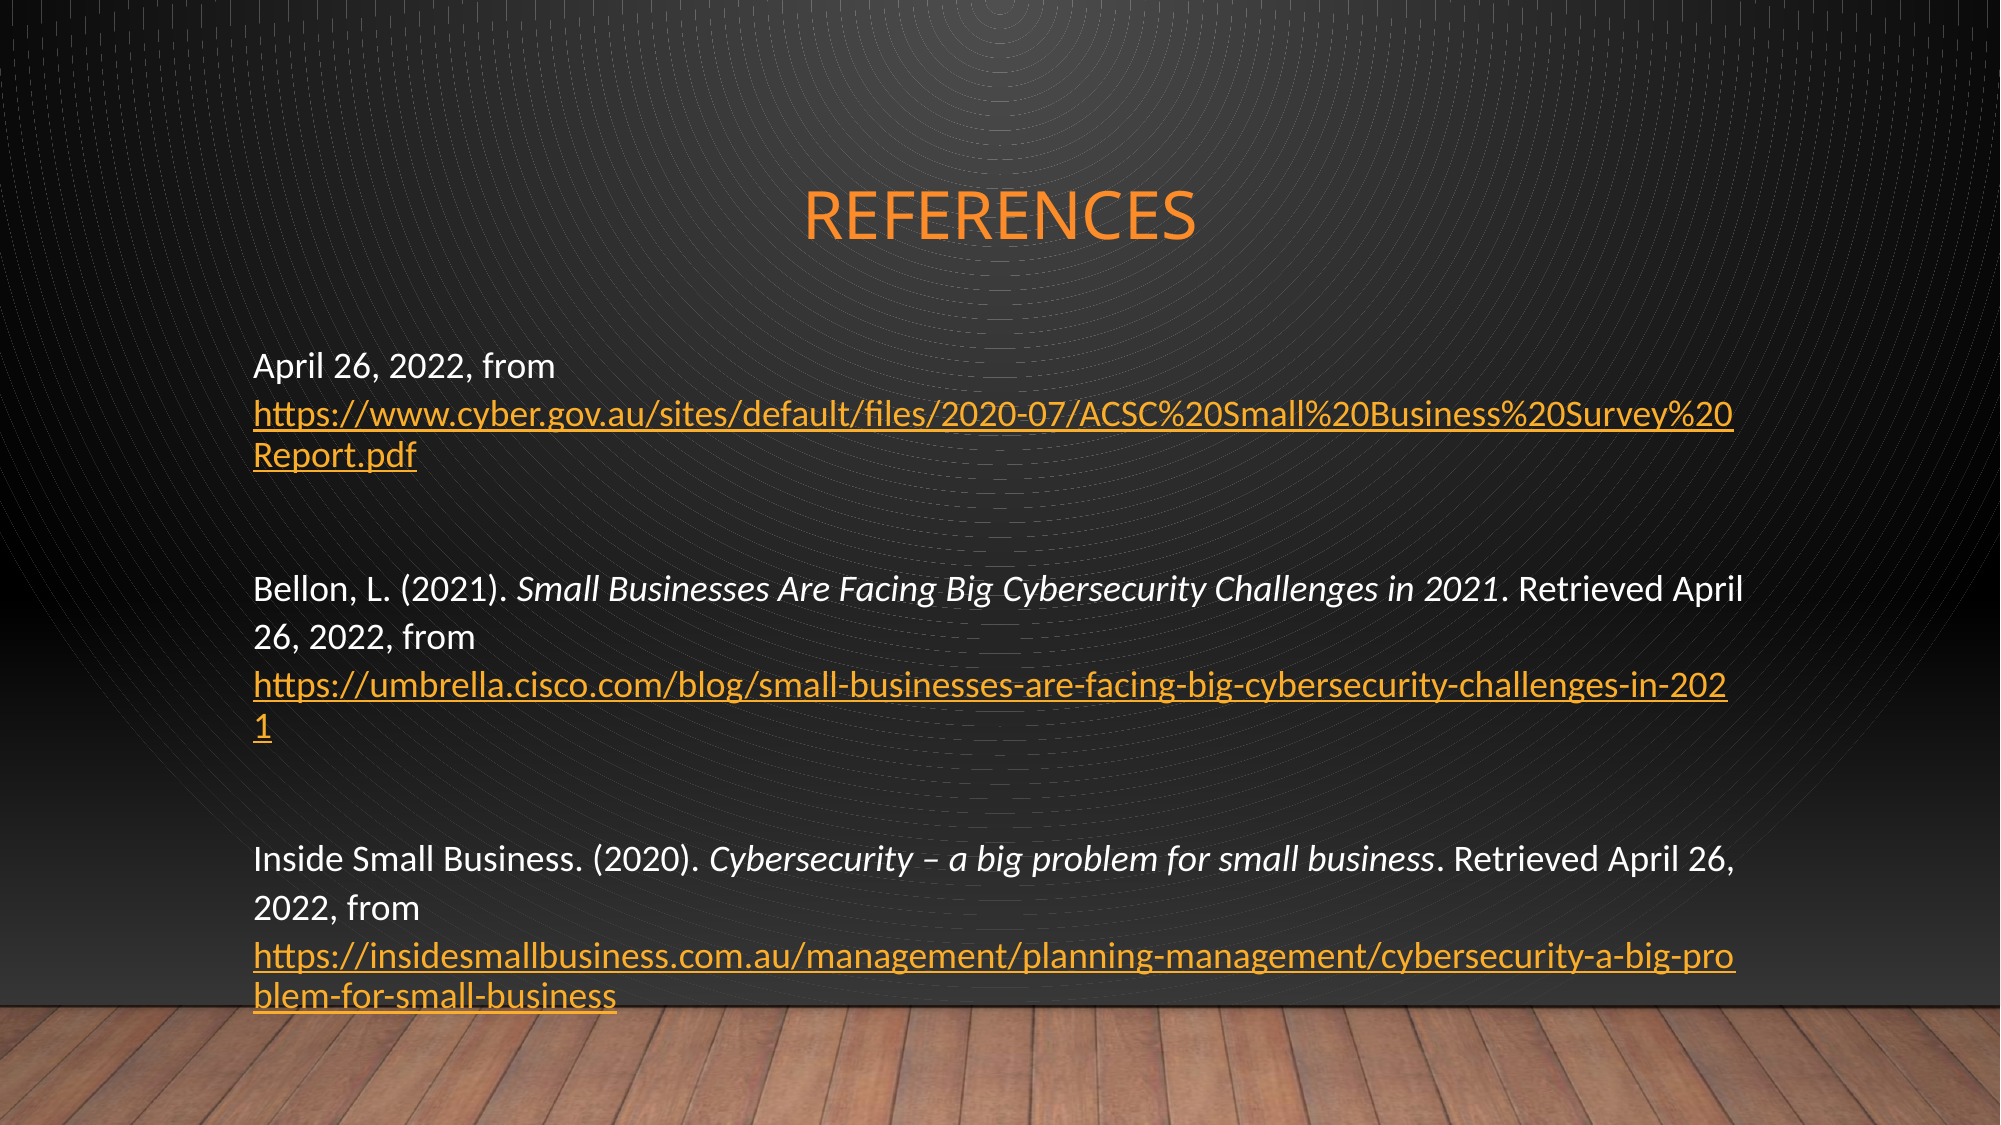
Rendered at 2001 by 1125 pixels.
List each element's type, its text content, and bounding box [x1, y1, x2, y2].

picture [0, 1005, 2000, 1125]
title References [238, 131, 1763, 305]
list April 26, 2022, from https://www.cyber.gov.au/sites/default/files/2020-07/ACSC%20Small%20Business%20Survey%20Report.pdf Bellon, L. (2021). Small Businesses Are Facing Big Cybersecurity Challenges in 2021. Retrieved April 26, 2022, from https://umbrella.cisco.com/blog/small-businesses-are-facing-big-cybersecurity-challenges-in-2021 Inside Small Business. (2020). Cybersecurity – a big problem for small business. Retrieved April 26, 2022, from https://insidesmallbusiness.com.au/management/planning-management/cybersecurity-a-big-problem-for-small-business [238, 330, 1763, 897]
